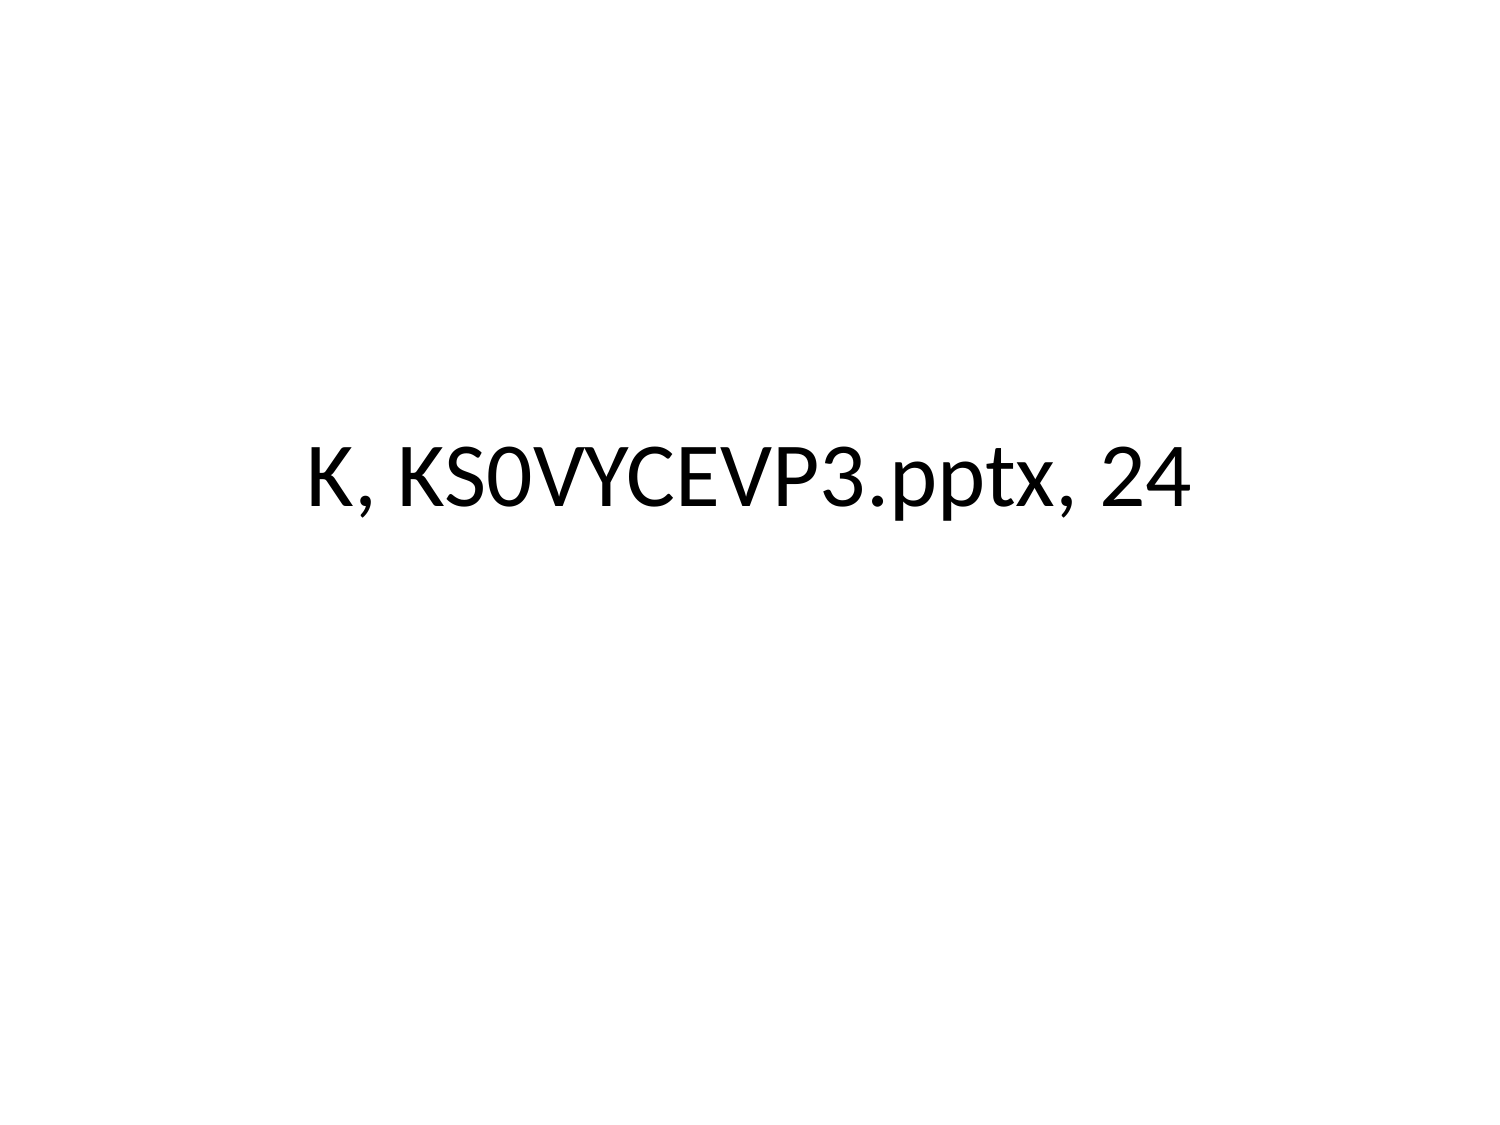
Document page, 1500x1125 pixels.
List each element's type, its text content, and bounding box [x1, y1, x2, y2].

title K, KS0VYCEVP3.pptx, 24 [112, 349, 1388, 591]
